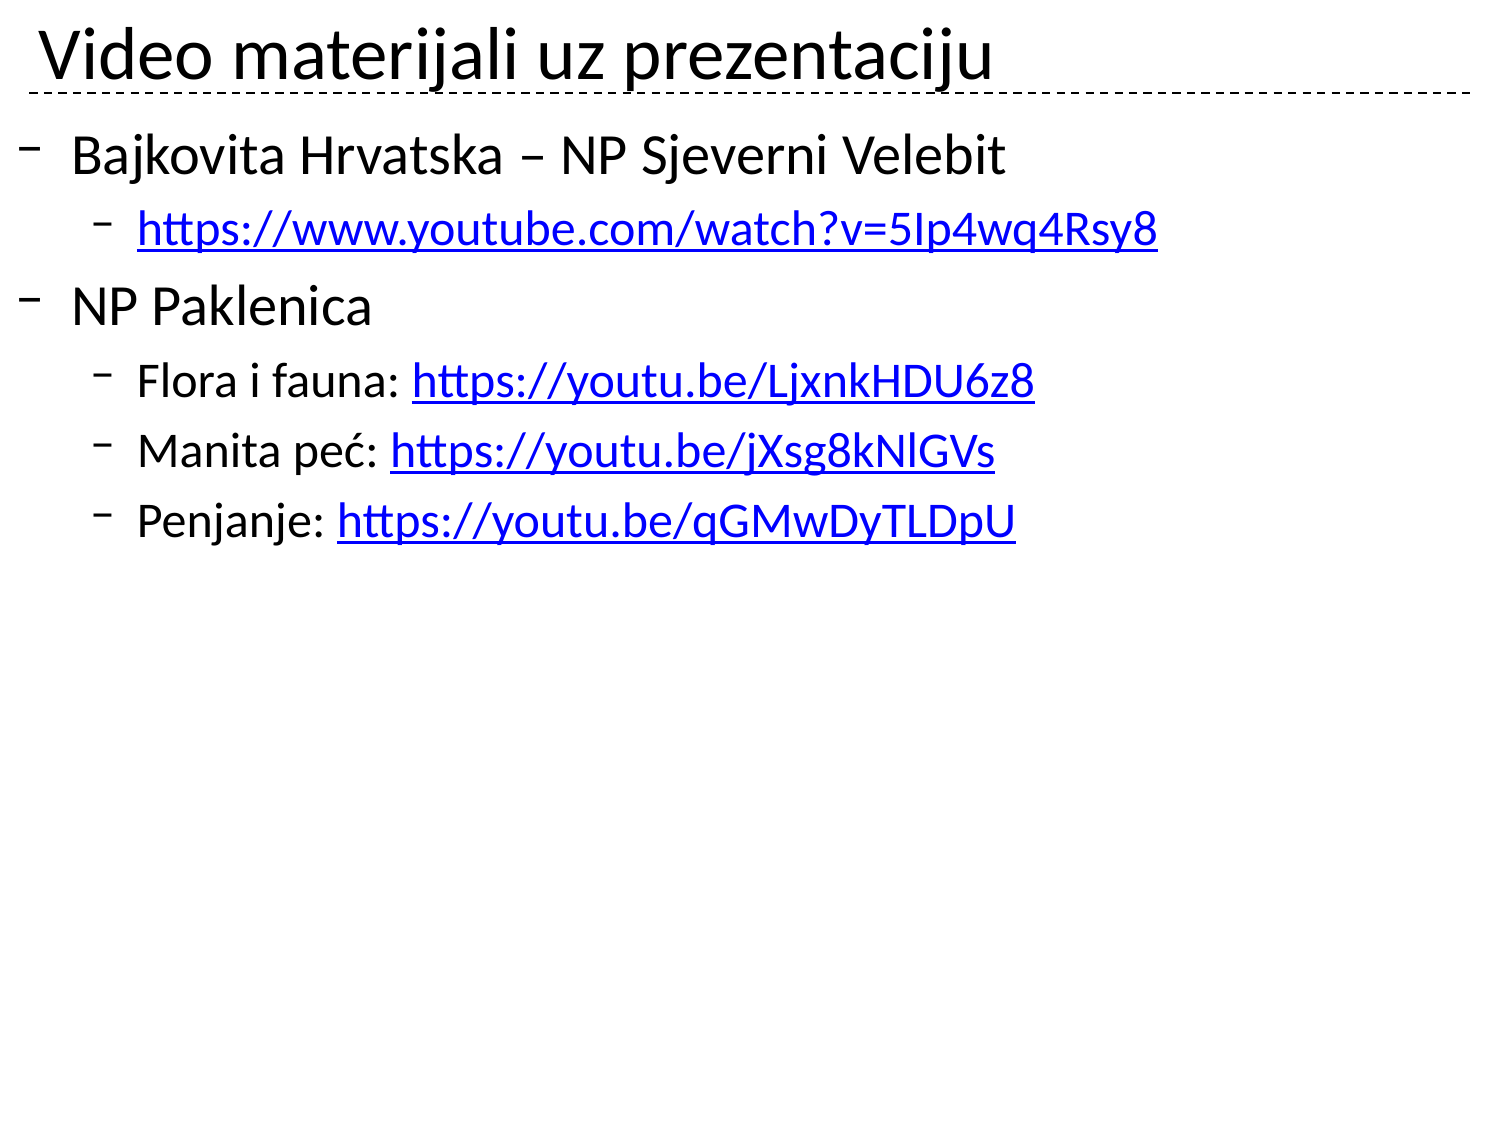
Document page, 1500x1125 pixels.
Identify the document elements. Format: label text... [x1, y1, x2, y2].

title Video materijali uz prezentaciju [23, 0, 1477, 102]
list Bajkovita Hrvatska – NP Sjeverni Velebit https://www.youtube.com/watch?v=5Ip4wq4Rsy8 NP Paklenica Flora i fauna: https://youtu.be/LjxnkHDU6z8 Manita peć: https://youtu.be/jXsg8kNlGVs Penjanje: https://youtu.be/qGMwDyTLDpU [0, 108, 1500, 1125]
